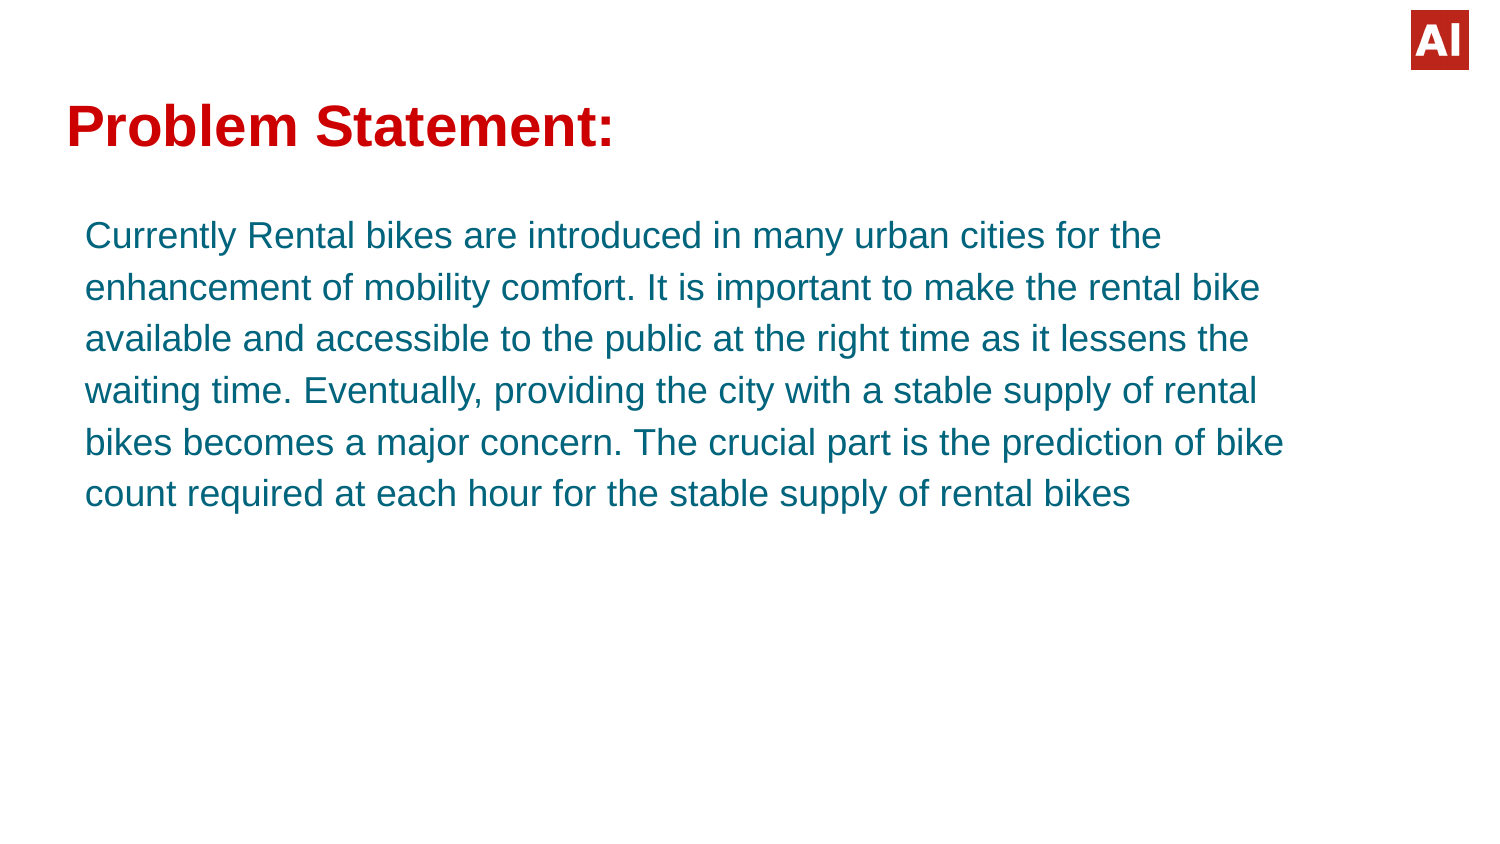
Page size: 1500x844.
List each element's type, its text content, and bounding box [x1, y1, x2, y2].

list Currently Rental bikes are introduced in many urban cities for the enhancement of mobility comfort. It is important to make the rental bike available and accessible to the public at the right time as it lessens the waiting time. Eventually, providing the city with a stable supply of rental bikes becomes a major concern. The crucial part is the prediction of bike count required at each hour for the stable supply of rental bikes [51, 189, 1449, 750]
picture [1411, 10, 1469, 70]
title Problem Statement: [51, 72, 1449, 167]
